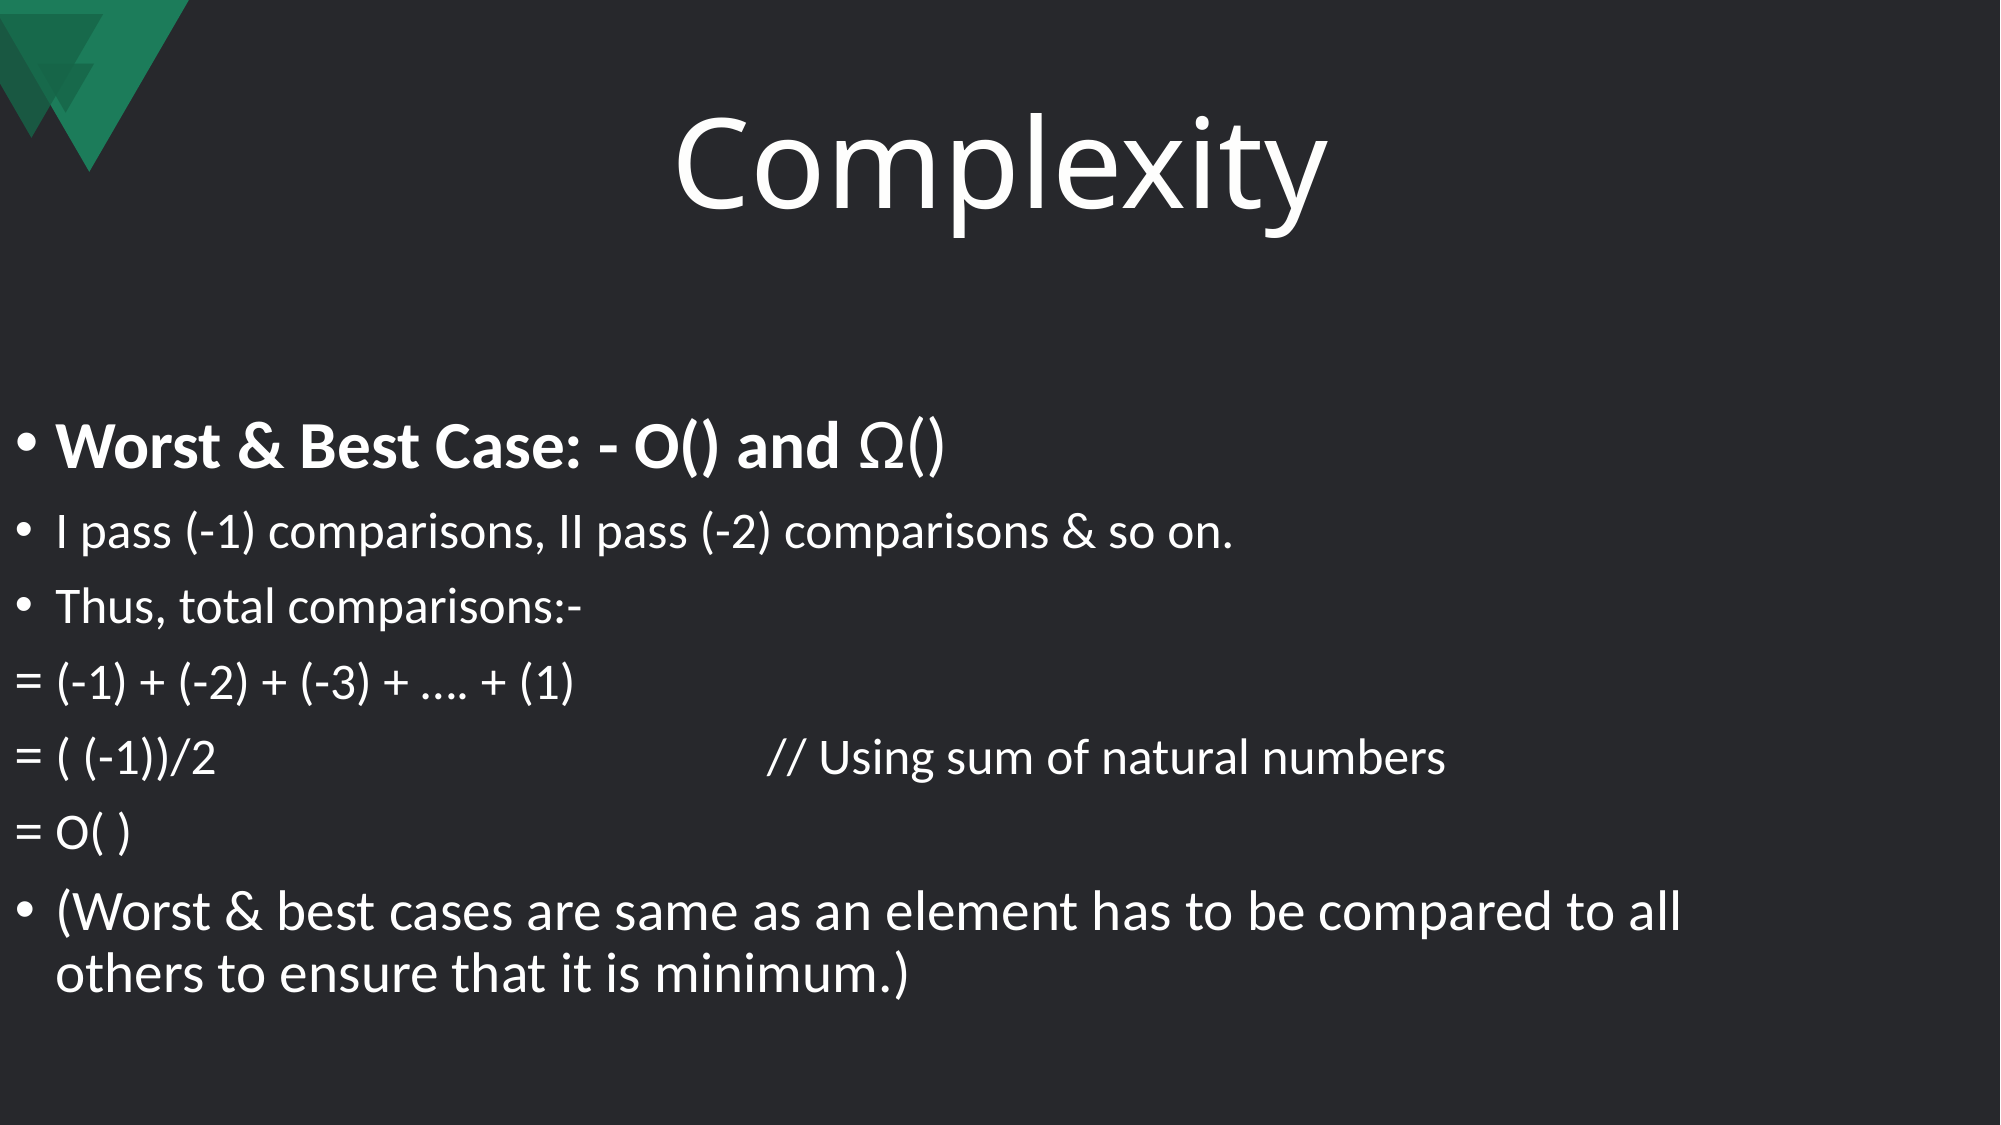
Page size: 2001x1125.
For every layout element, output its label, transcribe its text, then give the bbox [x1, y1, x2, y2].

title Complexity [137, 59, 1863, 278]
